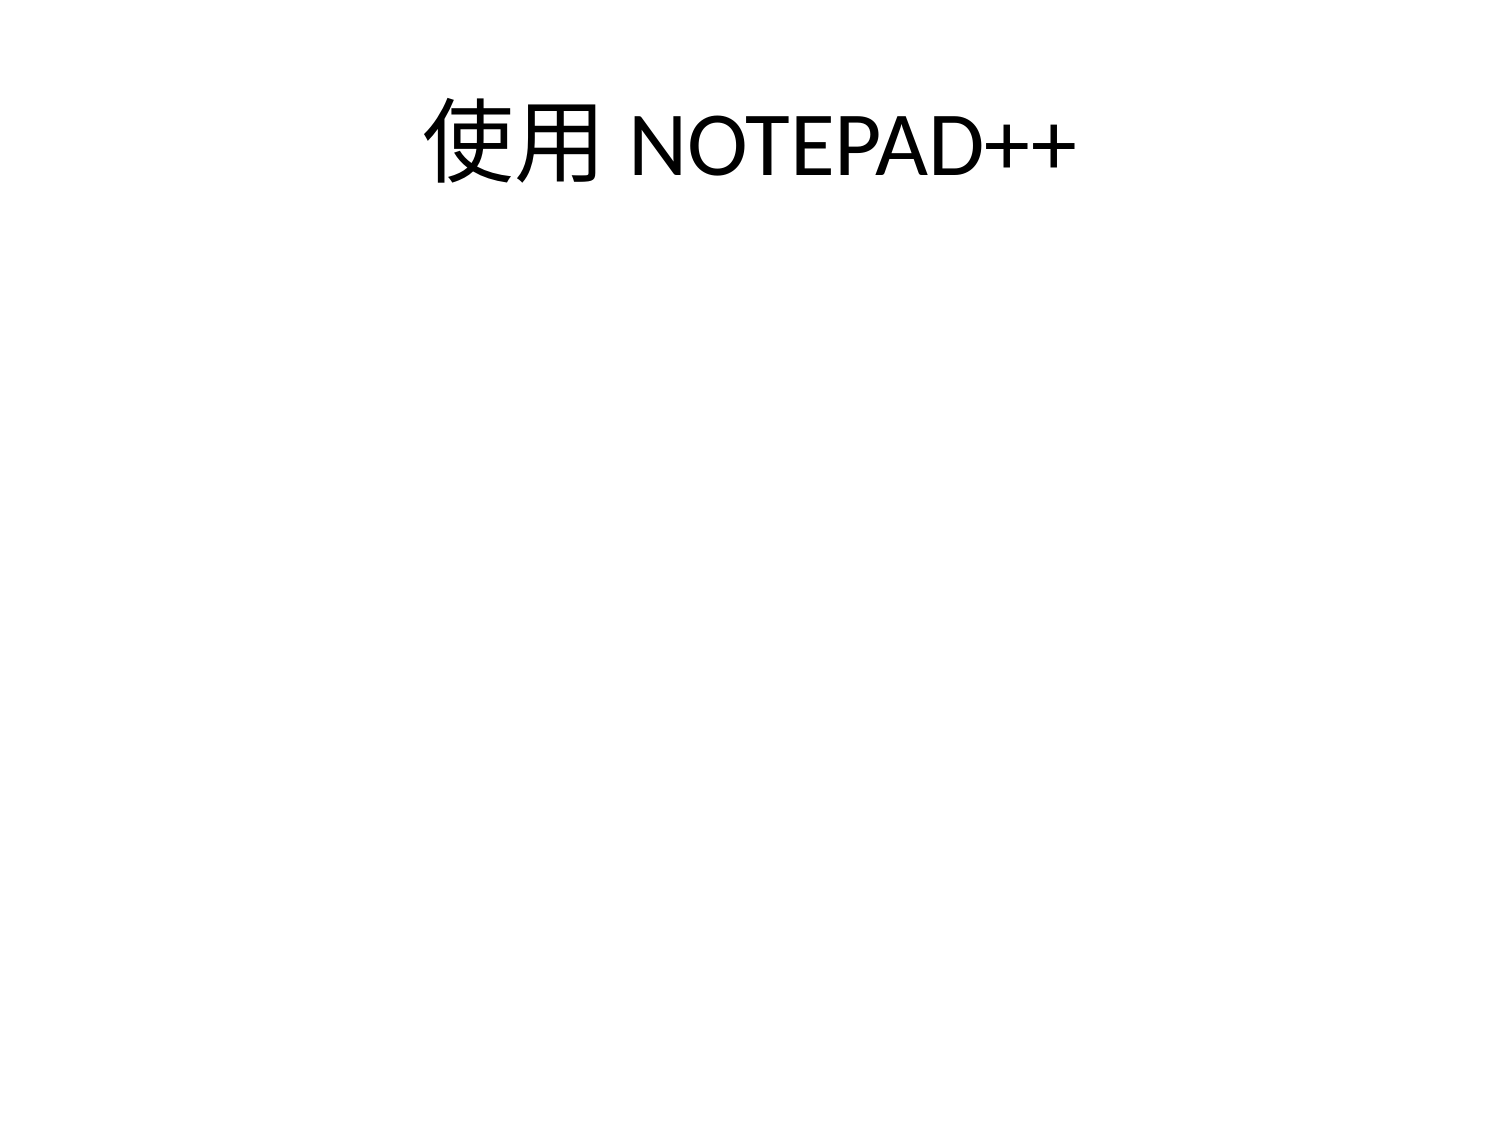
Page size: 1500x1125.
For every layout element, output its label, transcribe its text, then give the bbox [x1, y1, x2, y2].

title 使用NOTEPAD++ [75, 45, 1425, 233]
